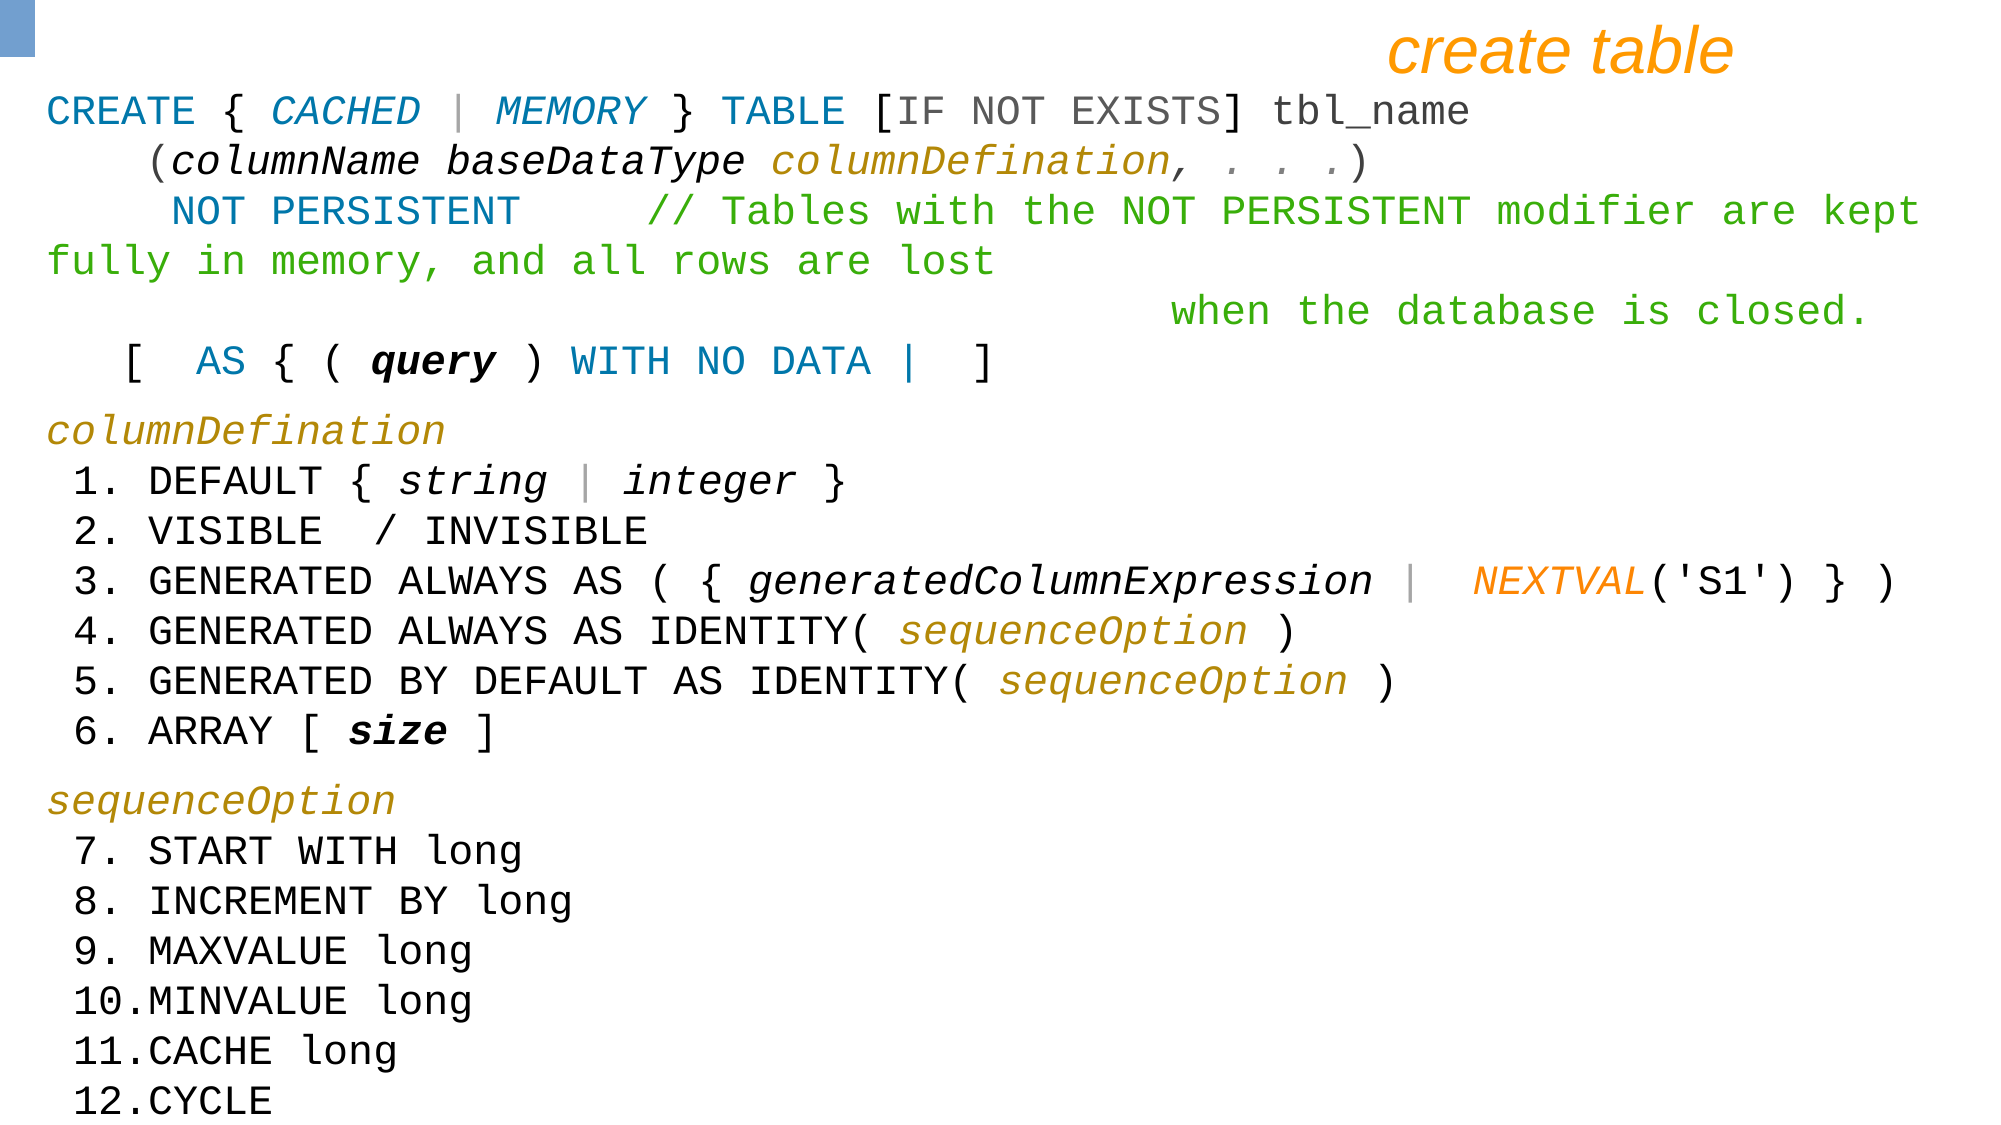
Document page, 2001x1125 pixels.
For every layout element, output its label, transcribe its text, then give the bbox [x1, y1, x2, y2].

text_box CREATE { CACHED | MEMORY } TABLE [IF NOT EXISTS] tbl_name (columnName baseDataType columnDefination, . . .) NOT PERSISTENT // Tables with the NOT PERSISTENT modifier are kept fully in memory, and all rows are lost when the database is closed. [ AS { ( query ) WITH NO DATA | ] columnDefination DEFAULT { string | integer } VISIBLE / INVISIBLE GENERATED ALWAYS AS ( { generatedColumnExpression | NEXTVAL('S1') } ) GENERATED ALWAYS AS IDENTITY( sequenceOption ) GENERATED BY DEFAULT AS IDENTITY( sequenceOption ) ARRAY [ size ] sequenceOption START WITH long INCREMENT BY long MAXVALUE long MINVALUE long CACHE long CYCLE [31, 75, 1969, 1125]
text_box create table [249, 0, 1750, 75]
